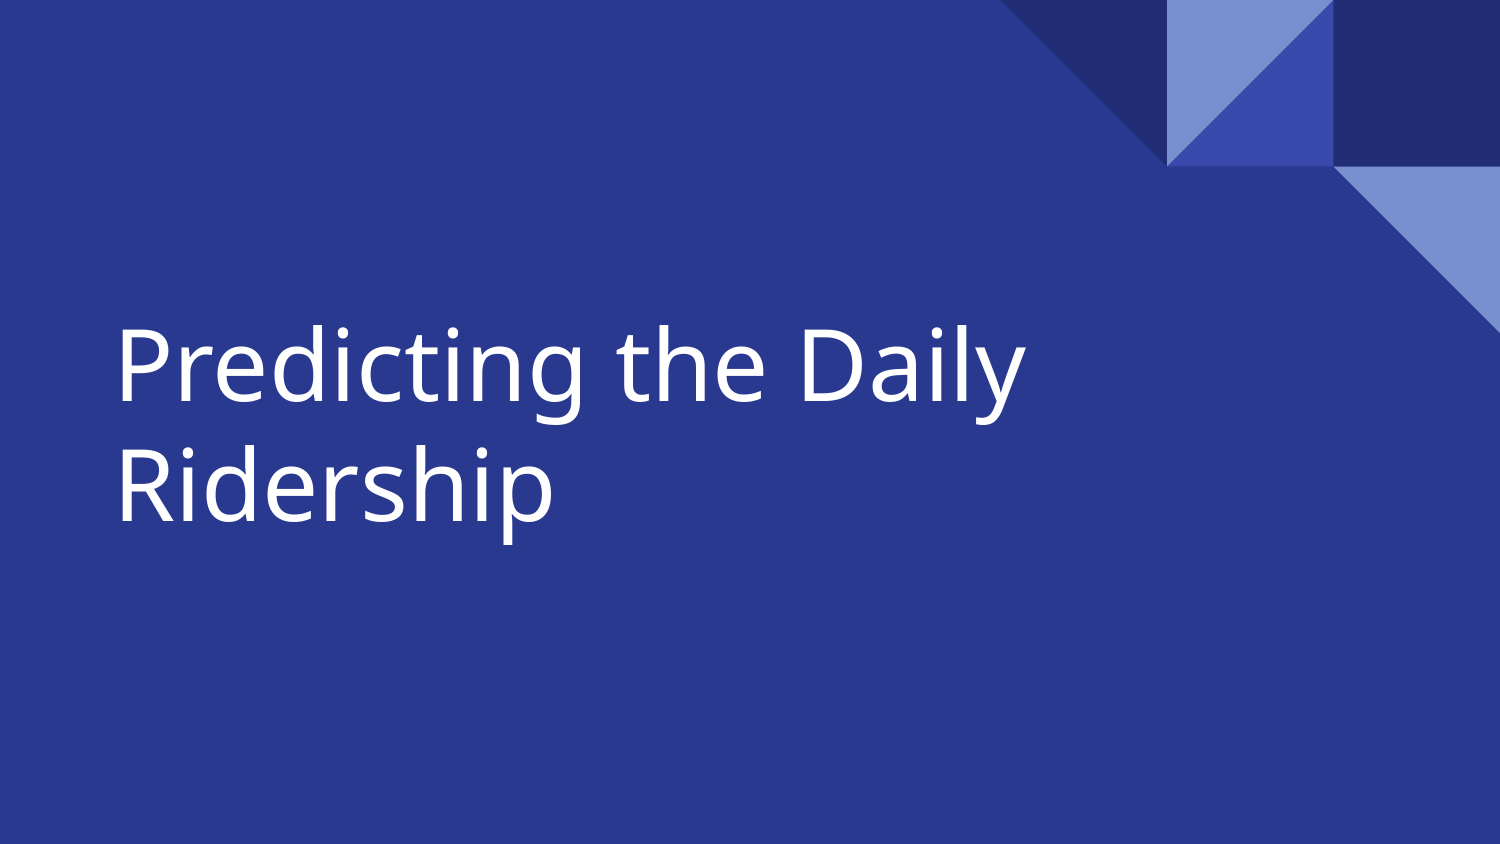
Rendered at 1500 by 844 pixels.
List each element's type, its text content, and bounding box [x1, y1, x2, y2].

title Predicting the Daily Ridership [98, 353, 1447, 491]
